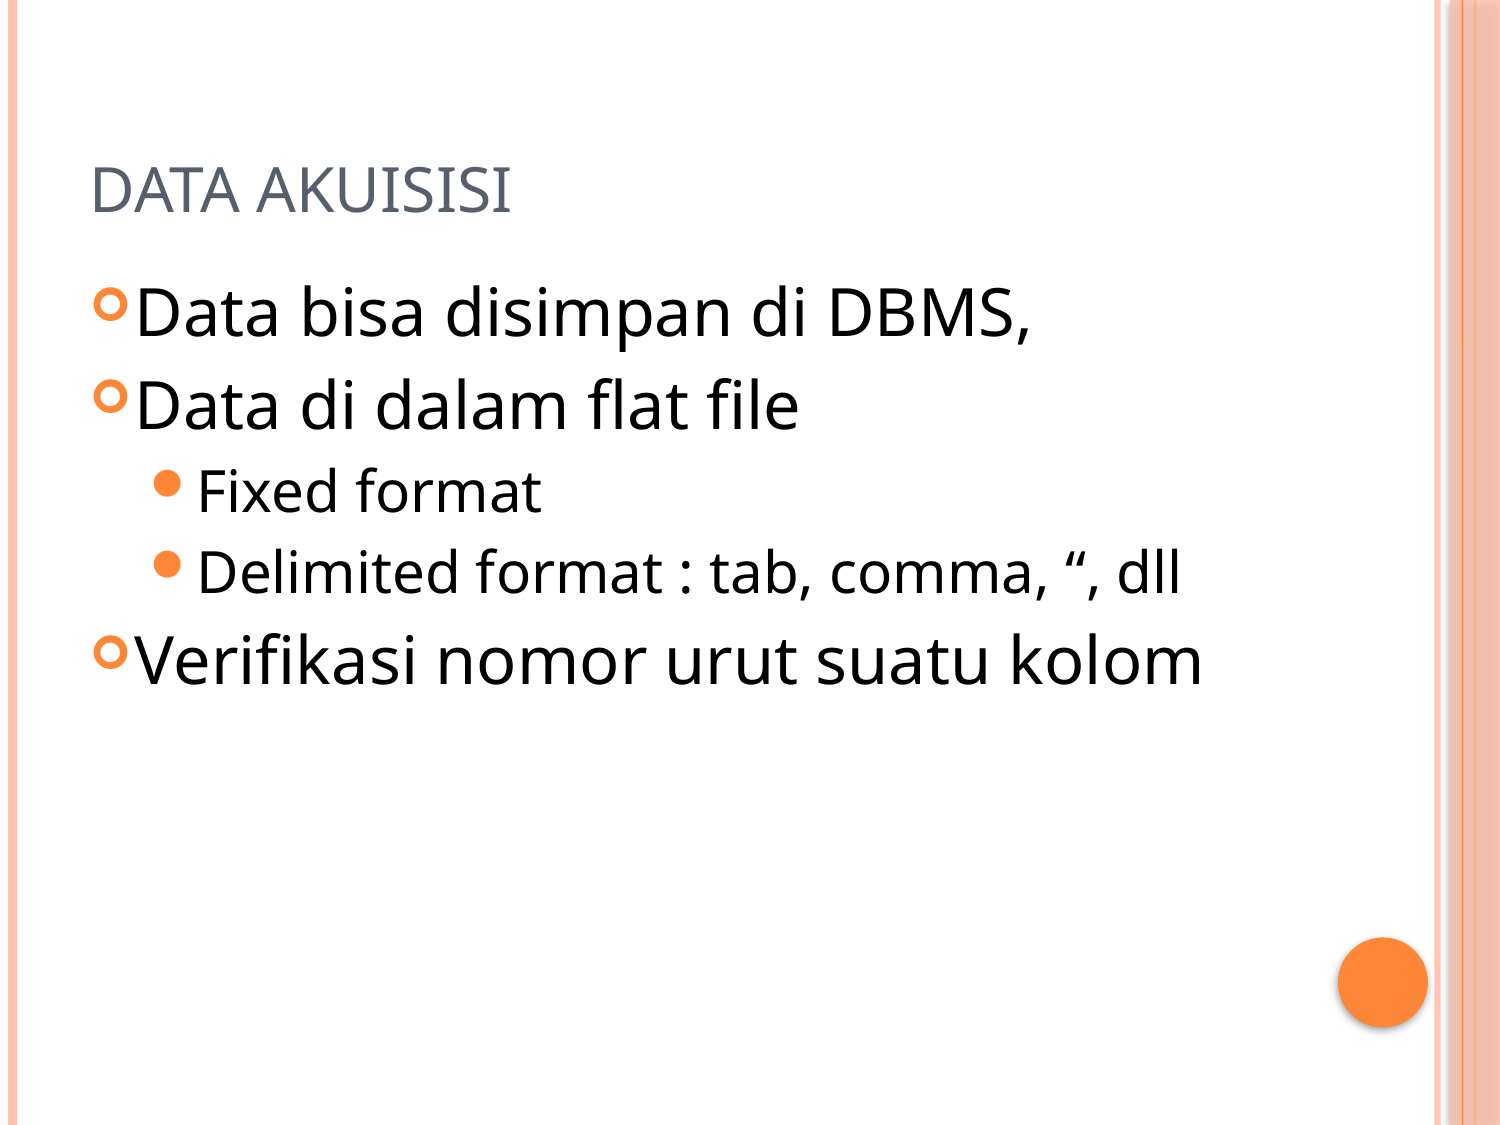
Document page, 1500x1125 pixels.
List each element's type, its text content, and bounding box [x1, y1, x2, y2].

title Data akuisisi [75, 45, 1300, 233]
list Data bisa disimpan di DBMS, Data di dalam flat file Fixed format Delimited format : tab, comma, “, dll Verifikasi nomor urut suatu kolom [75, 262, 1300, 1062]
